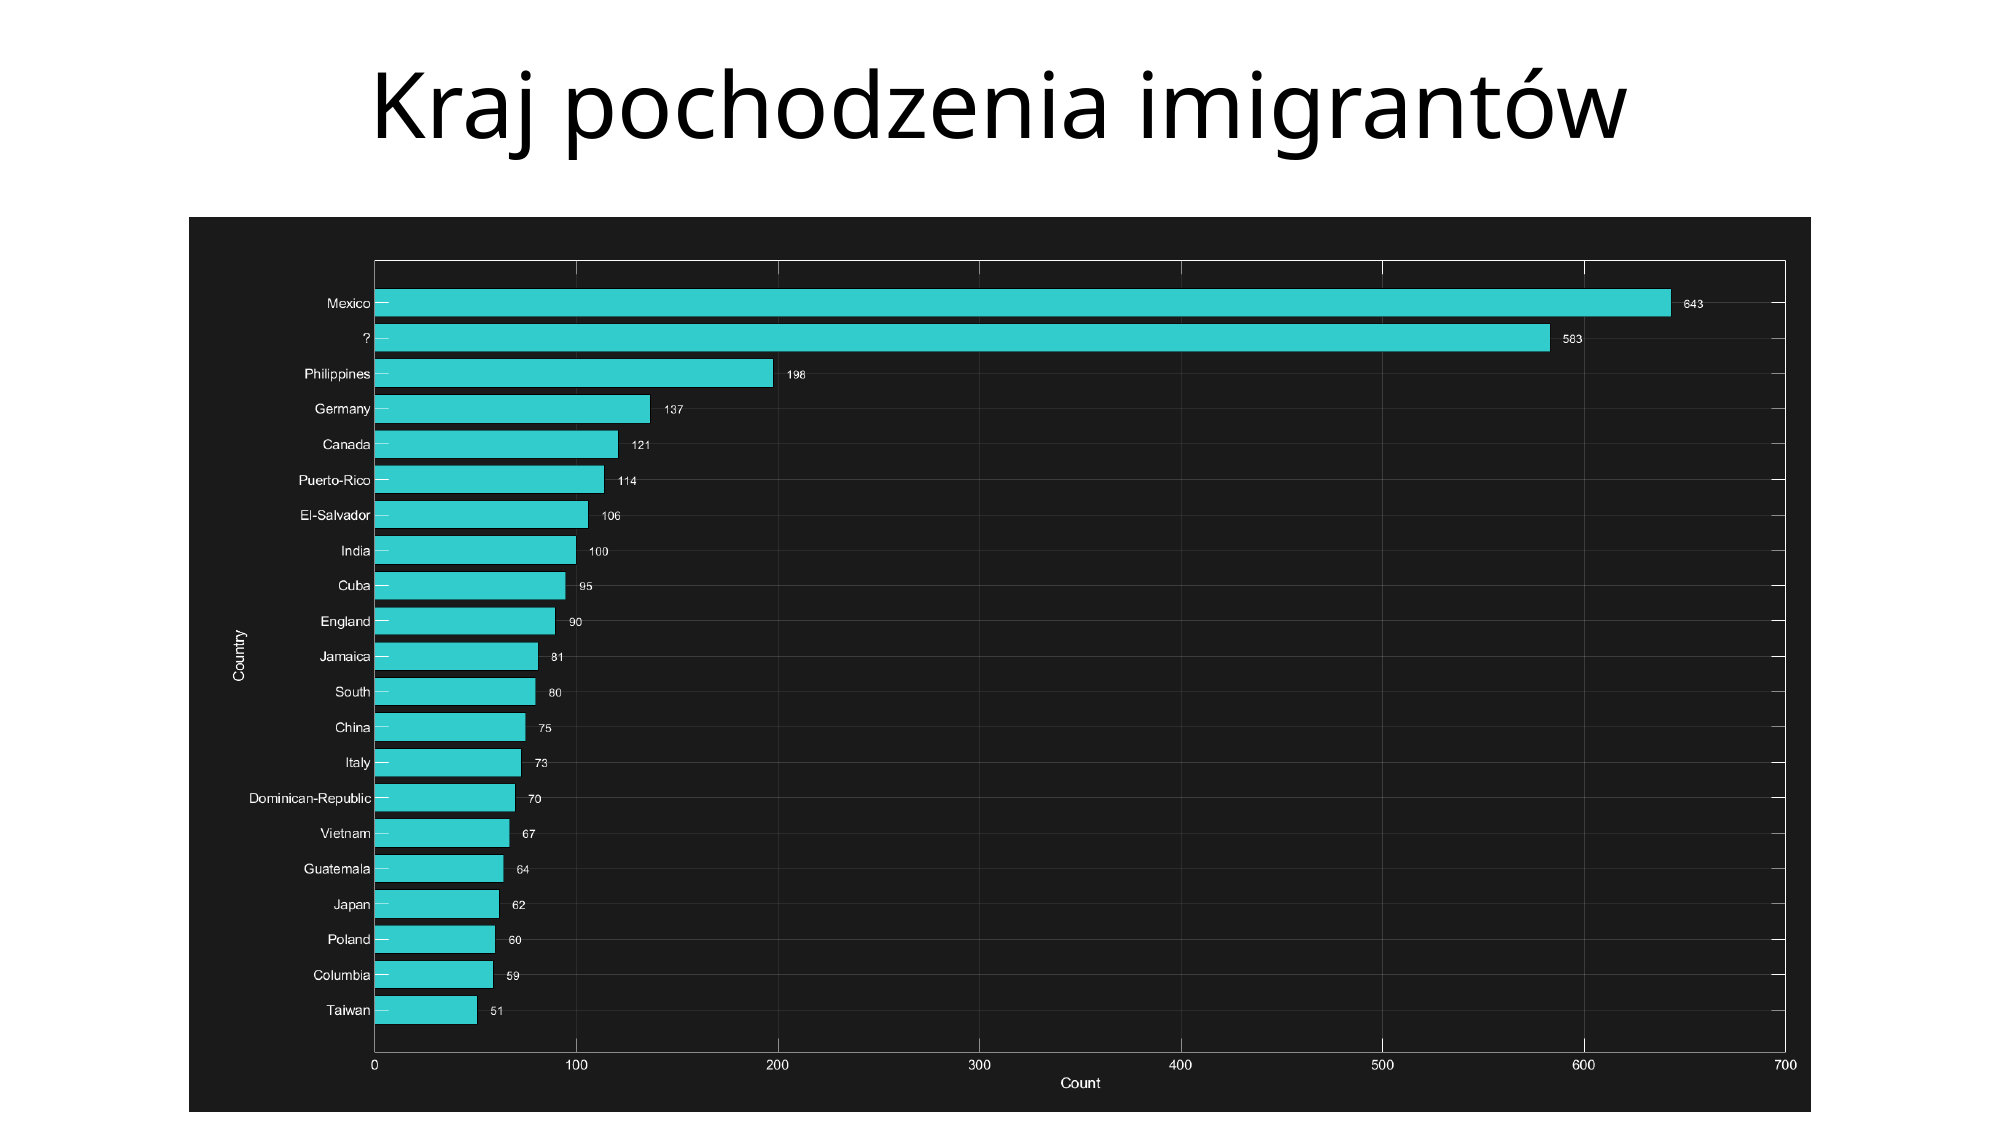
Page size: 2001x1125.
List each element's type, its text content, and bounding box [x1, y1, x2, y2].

title Kraj pochodzenia imigrantów [137, 0, 1863, 218]
picture [188, 216, 1811, 1113]
